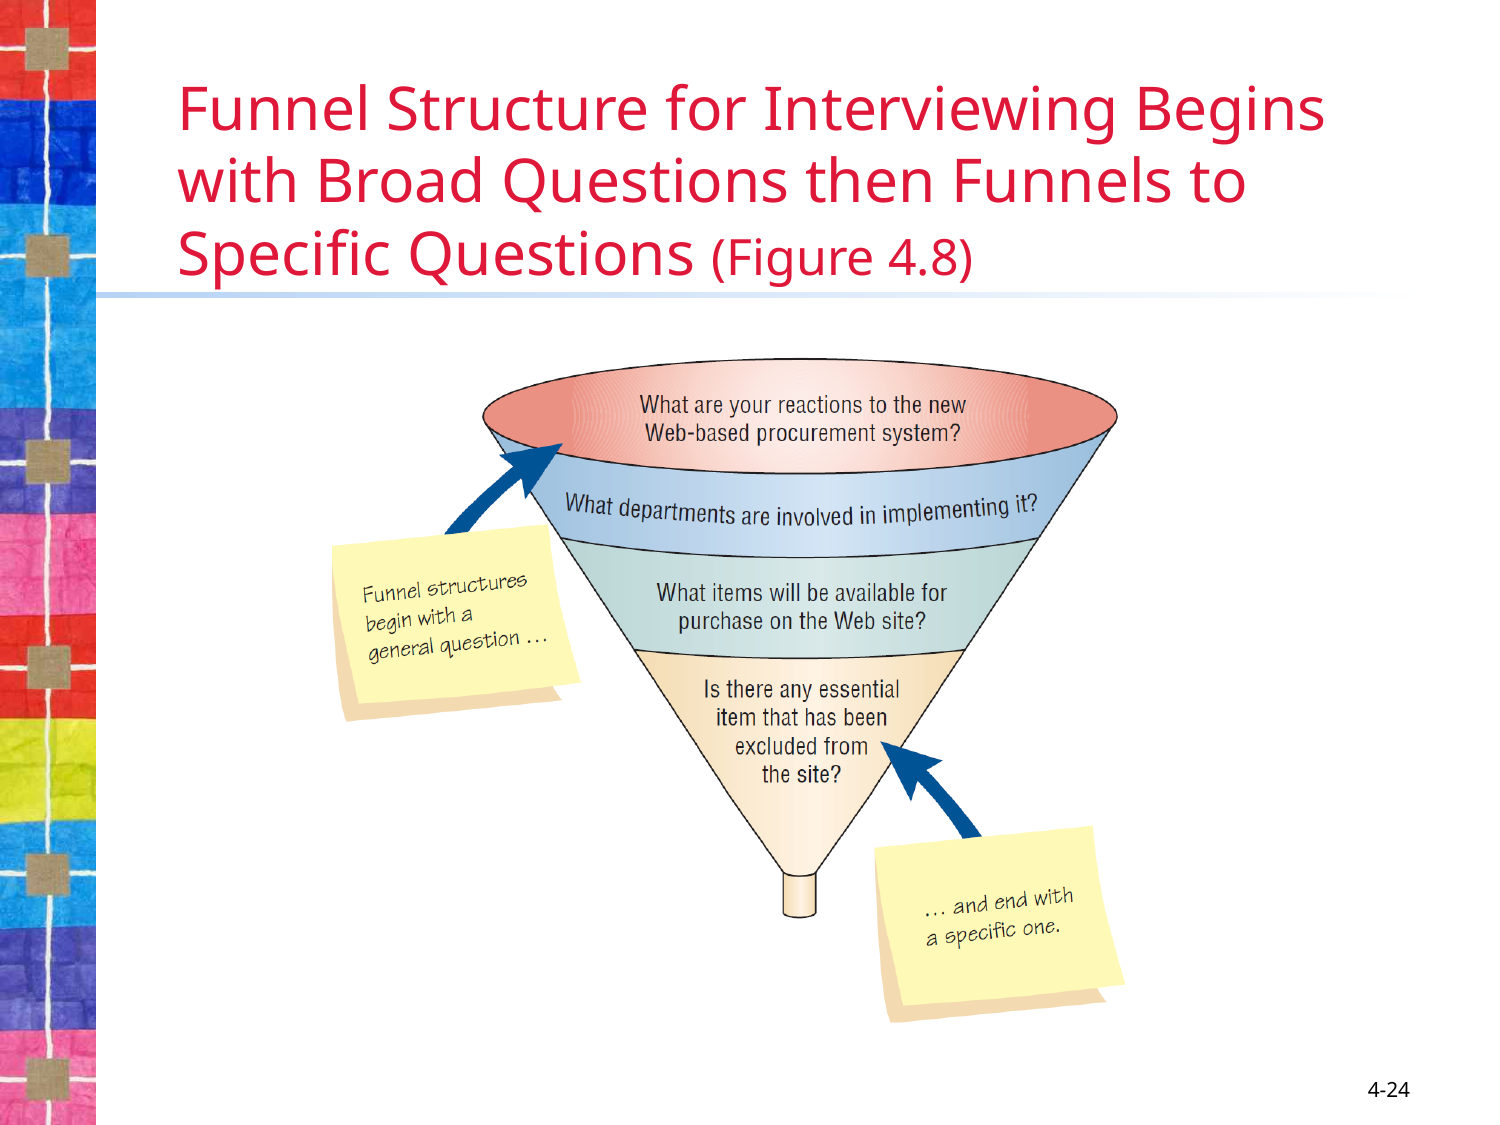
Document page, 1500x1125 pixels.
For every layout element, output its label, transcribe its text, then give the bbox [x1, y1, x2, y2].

slide_number 4-24 [1112, 1037, 1426, 1113]
picture [324, 312, 1138, 1027]
title Funnel Structure for Interviewing Begins with Broad Questions then Funnels to Specific Questions (Figure 4.8) [162, 62, 1455, 250]
picture [0, 0, 96, 1125]
